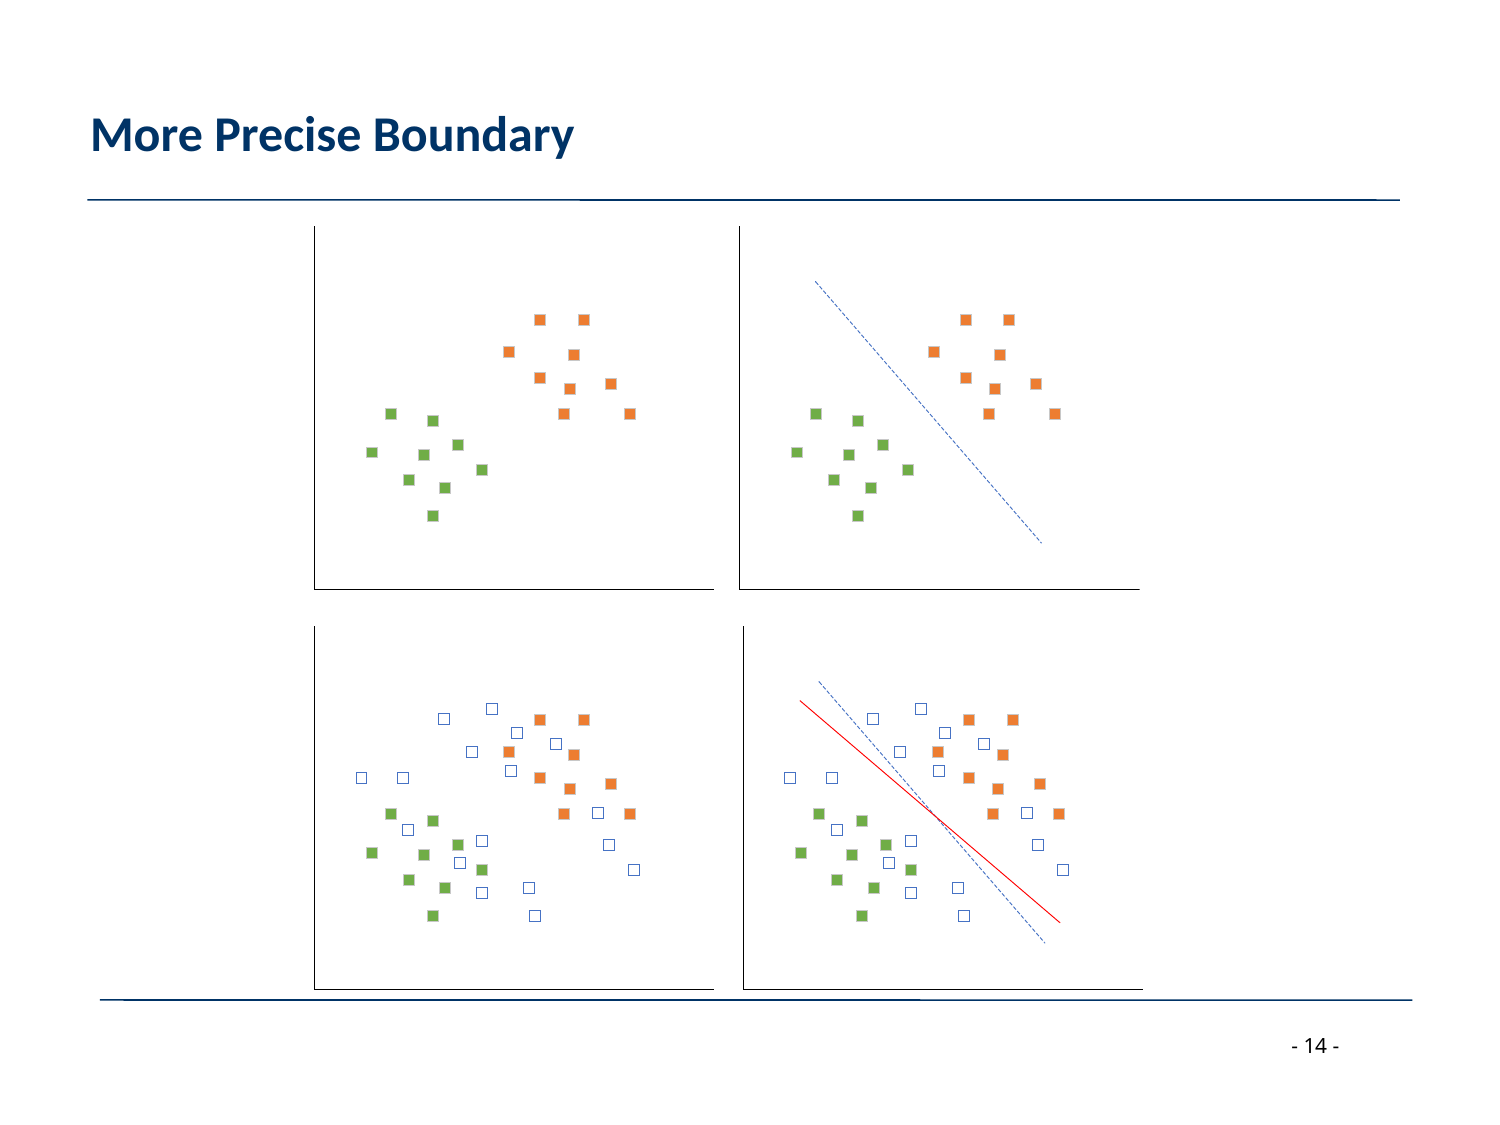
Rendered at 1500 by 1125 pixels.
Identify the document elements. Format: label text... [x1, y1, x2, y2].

picture [312, 624, 715, 990]
picture [312, 224, 715, 590]
title More Precise Boundary [75, 37, 1425, 225]
picture [741, 624, 1144, 990]
picture [737, 224, 1140, 590]
